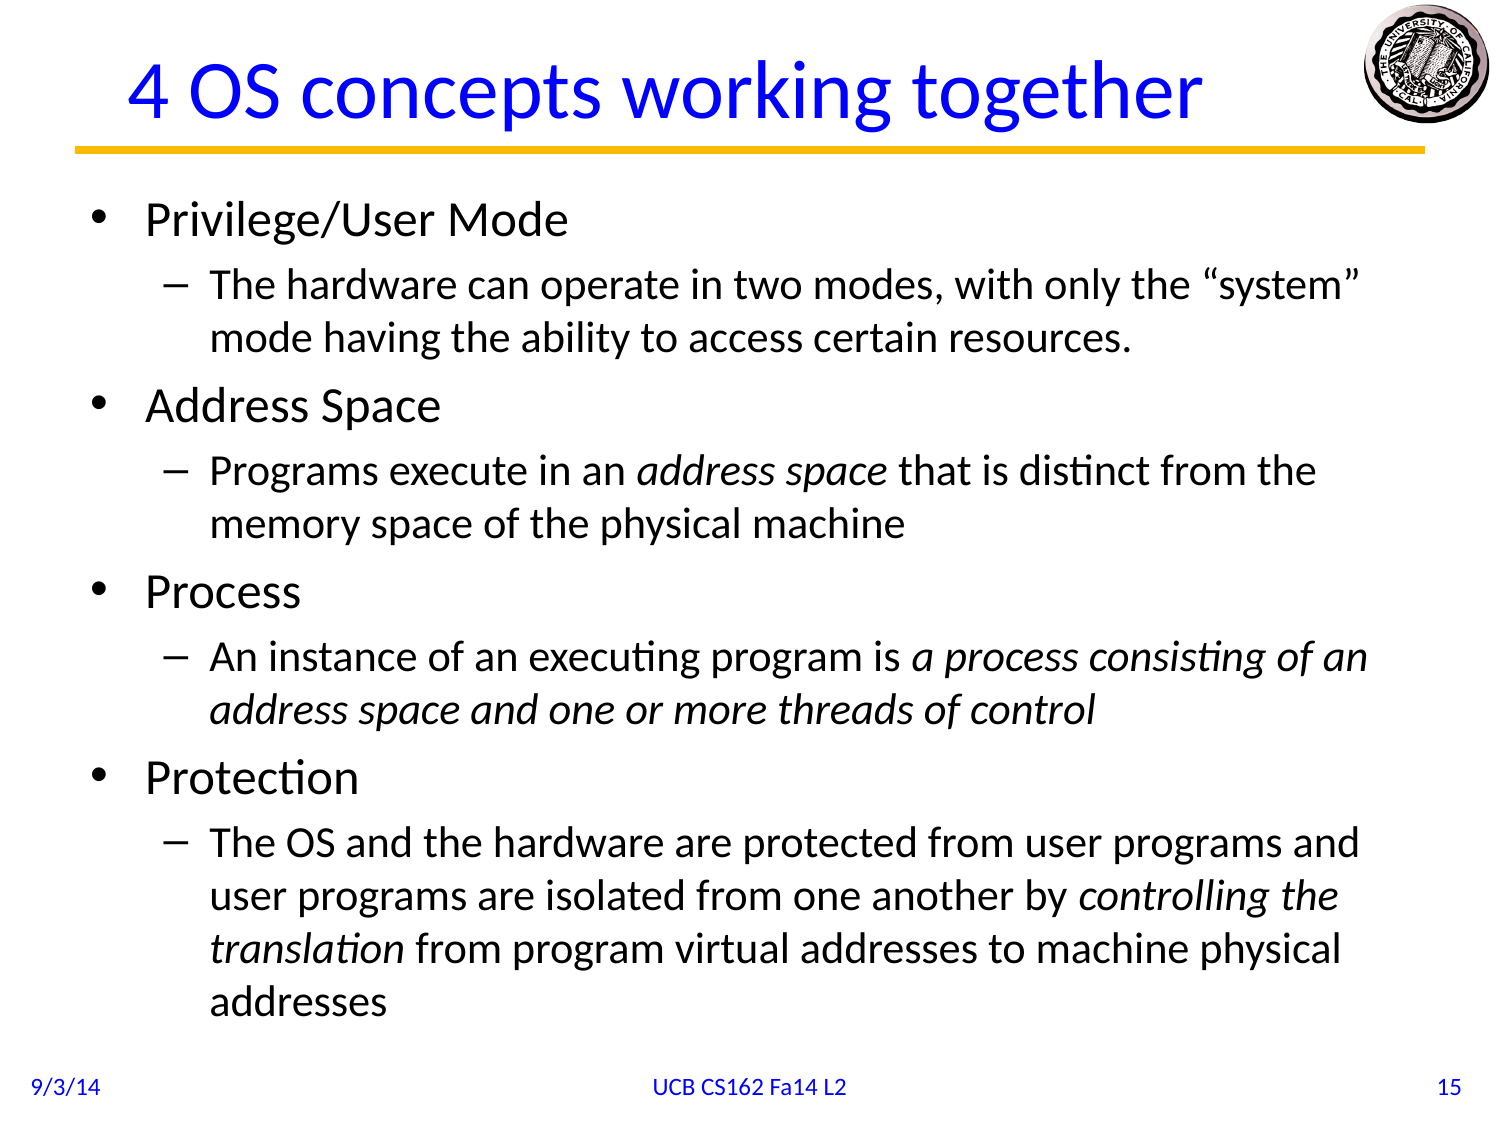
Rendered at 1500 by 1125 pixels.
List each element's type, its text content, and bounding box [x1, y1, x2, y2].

picture [1350, 0, 1500, 127]
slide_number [15, 1055, 366, 1115]
footer UCB CS162 Fa14 L2 [512, 1055, 988, 1115]
list Privilege/User Mode The hardware can operate in two modes, with only the “system” mode having the ability to access certain resources. Address Space Programs execute in an address space that is distinct from the memory space of the physical machine Process An instance of an executing program is a process consisting of an address space and one or more threads of control Protection The OS and the hardware are protected from user programs and user programs are isolated from one another by controlling the translation from program virtual addresses to machine physical addresses [75, 178, 1425, 1035]
slide_number 15 [1127, 1055, 1478, 1115]
title 4 OS concepts working together [112, 24, 1375, 146]
